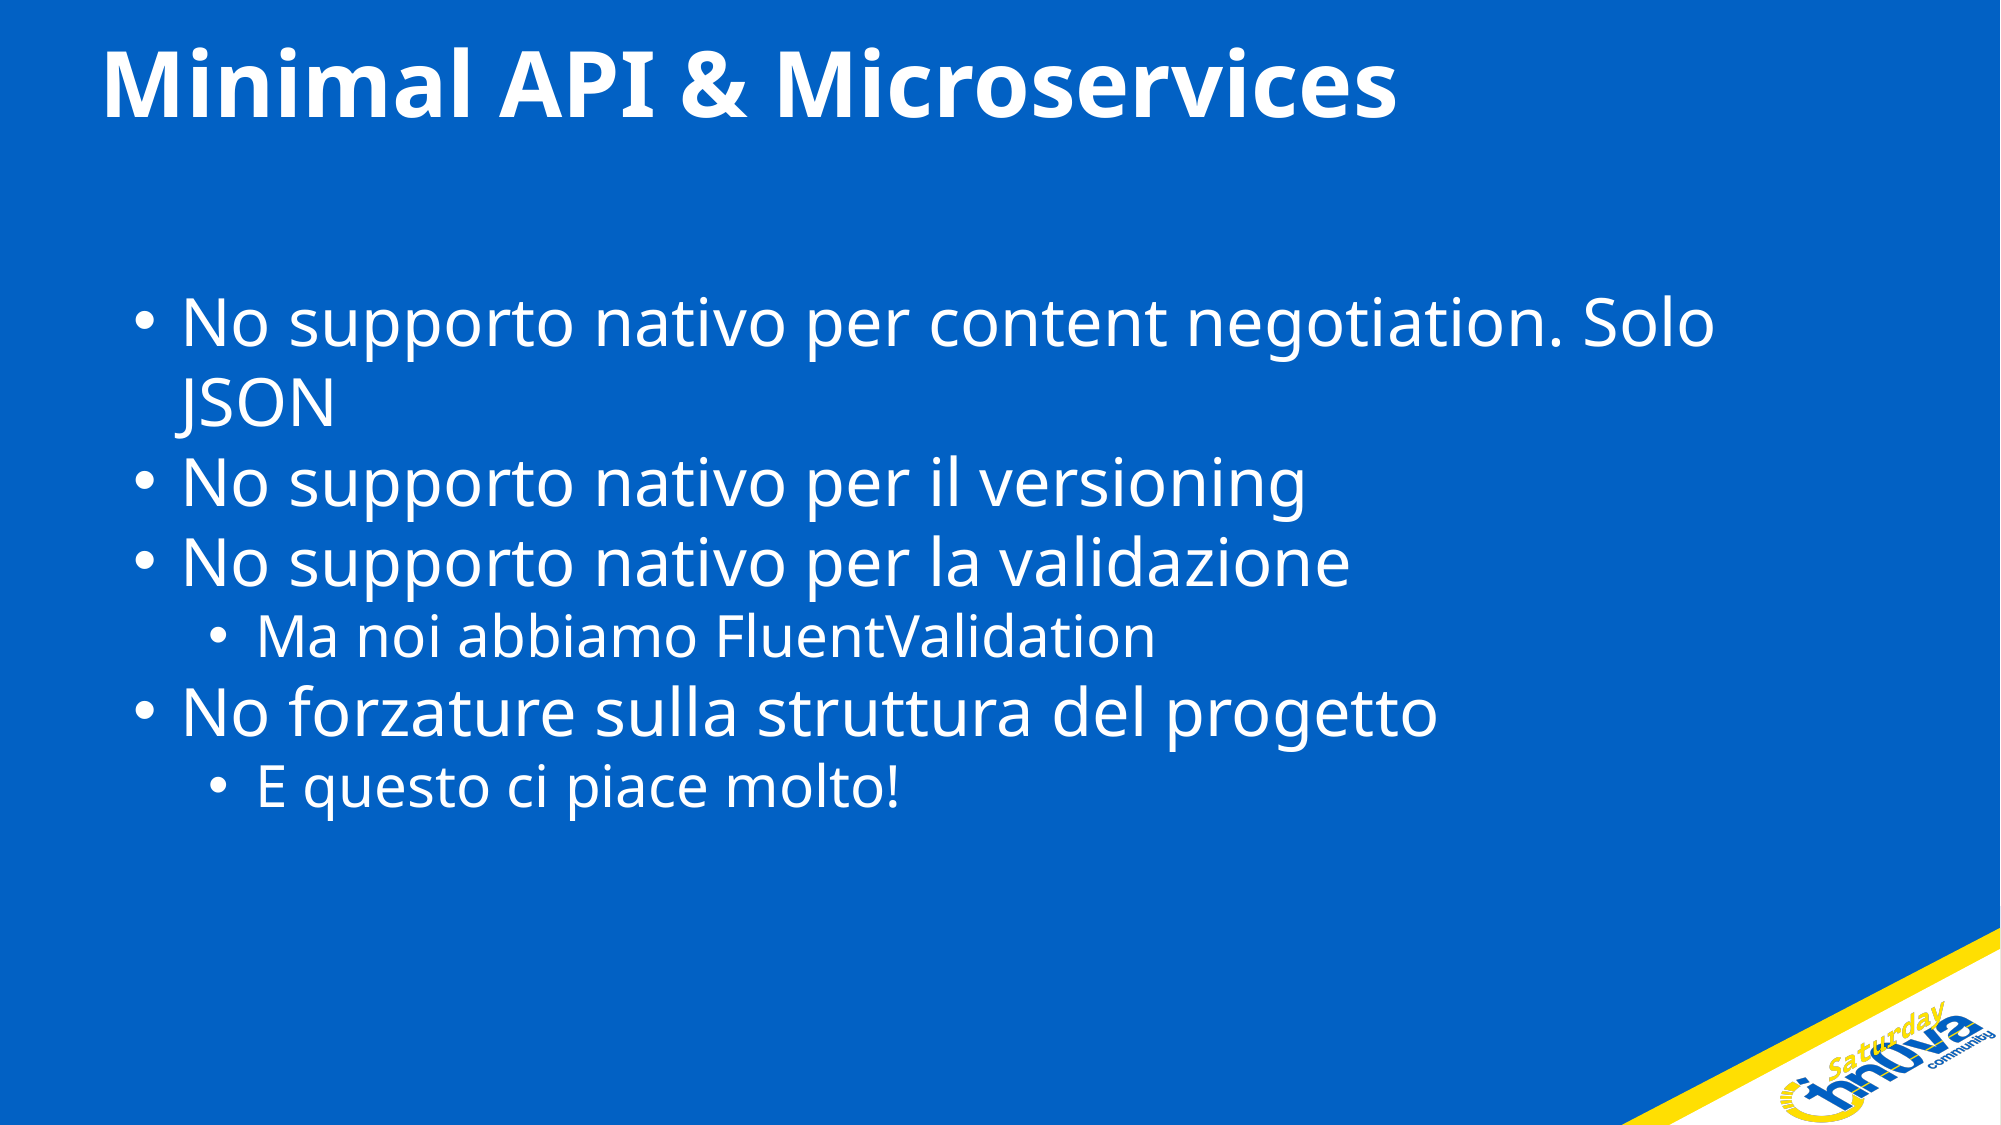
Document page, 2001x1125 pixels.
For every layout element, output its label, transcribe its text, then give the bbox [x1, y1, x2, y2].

title Minimal API & Microservices [85, 31, 1939, 149]
text_box No supporto nativo per content negotiation. Solo JSON No supporto nativo per il versioning No supporto nativo per la validazione Ma noi abbiamo FluentValidation No forzature sulla struttura del progetto E questo ci piace molto! [118, 272, 1818, 827]
